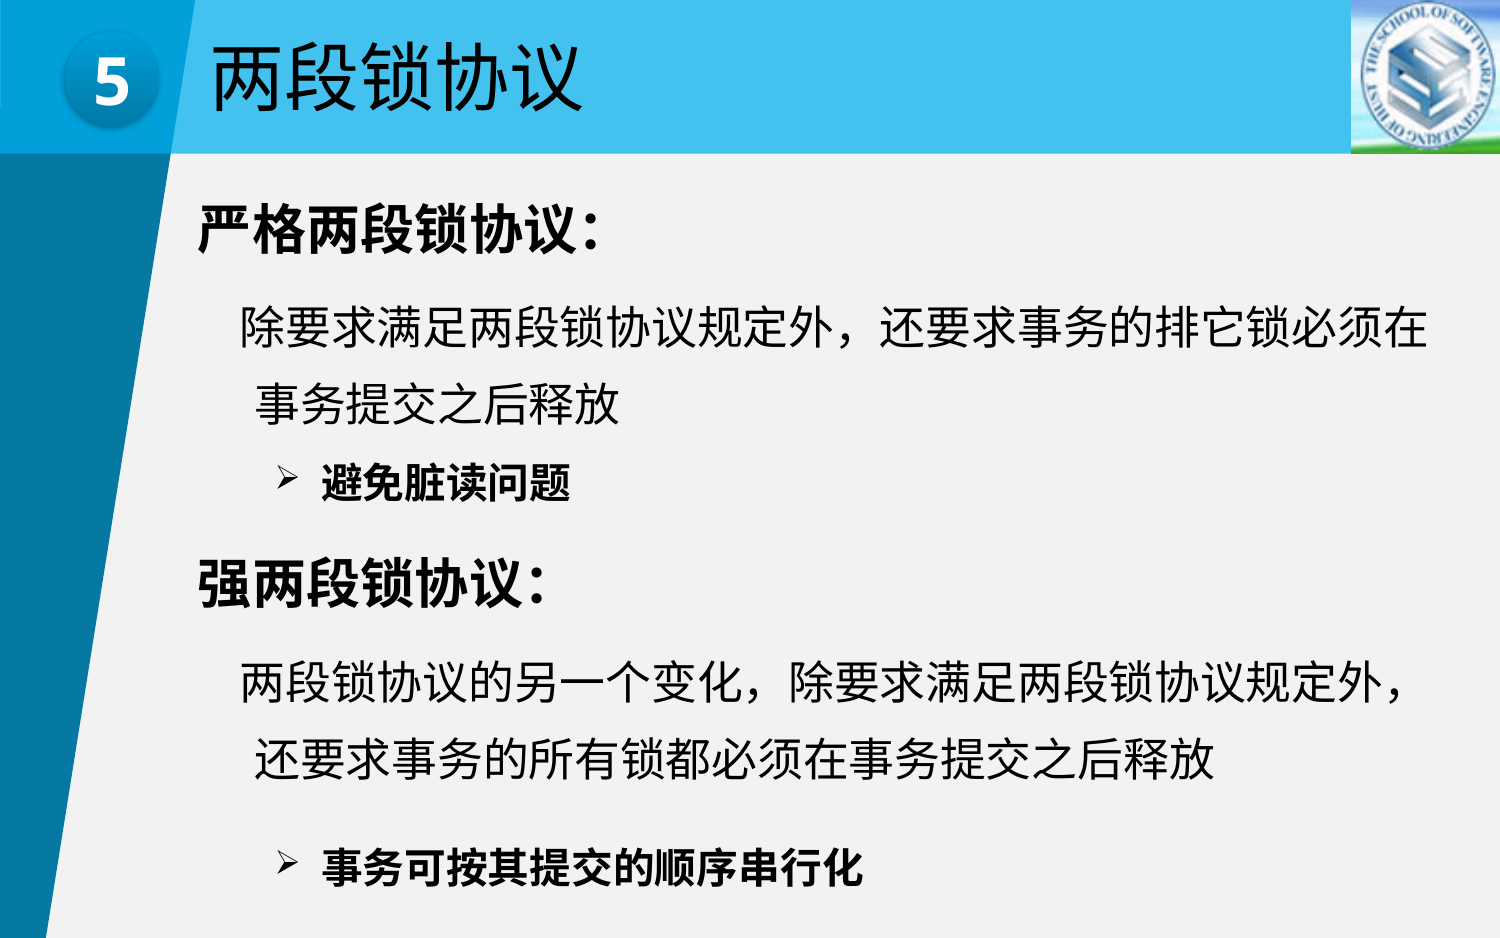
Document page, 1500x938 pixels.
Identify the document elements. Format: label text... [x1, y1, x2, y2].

picture [1351, 0, 1500, 154]
text_box 两段锁协议 [194, 0, 609, 150]
text_box 5 [64, 31, 160, 127]
list 严格两段锁协议： 除要求满足两段锁协议规定外，还要求事务的排它锁必须在事务提交之后释放 避免脏读问题 强两段锁协议： 两段锁协议的另一个变化，除要求满足两段锁协议规定外，还要求事务的所有锁都必须在事务提交之后释放 事务可按其提交的顺序串行化 [183, 161, 1483, 918]
